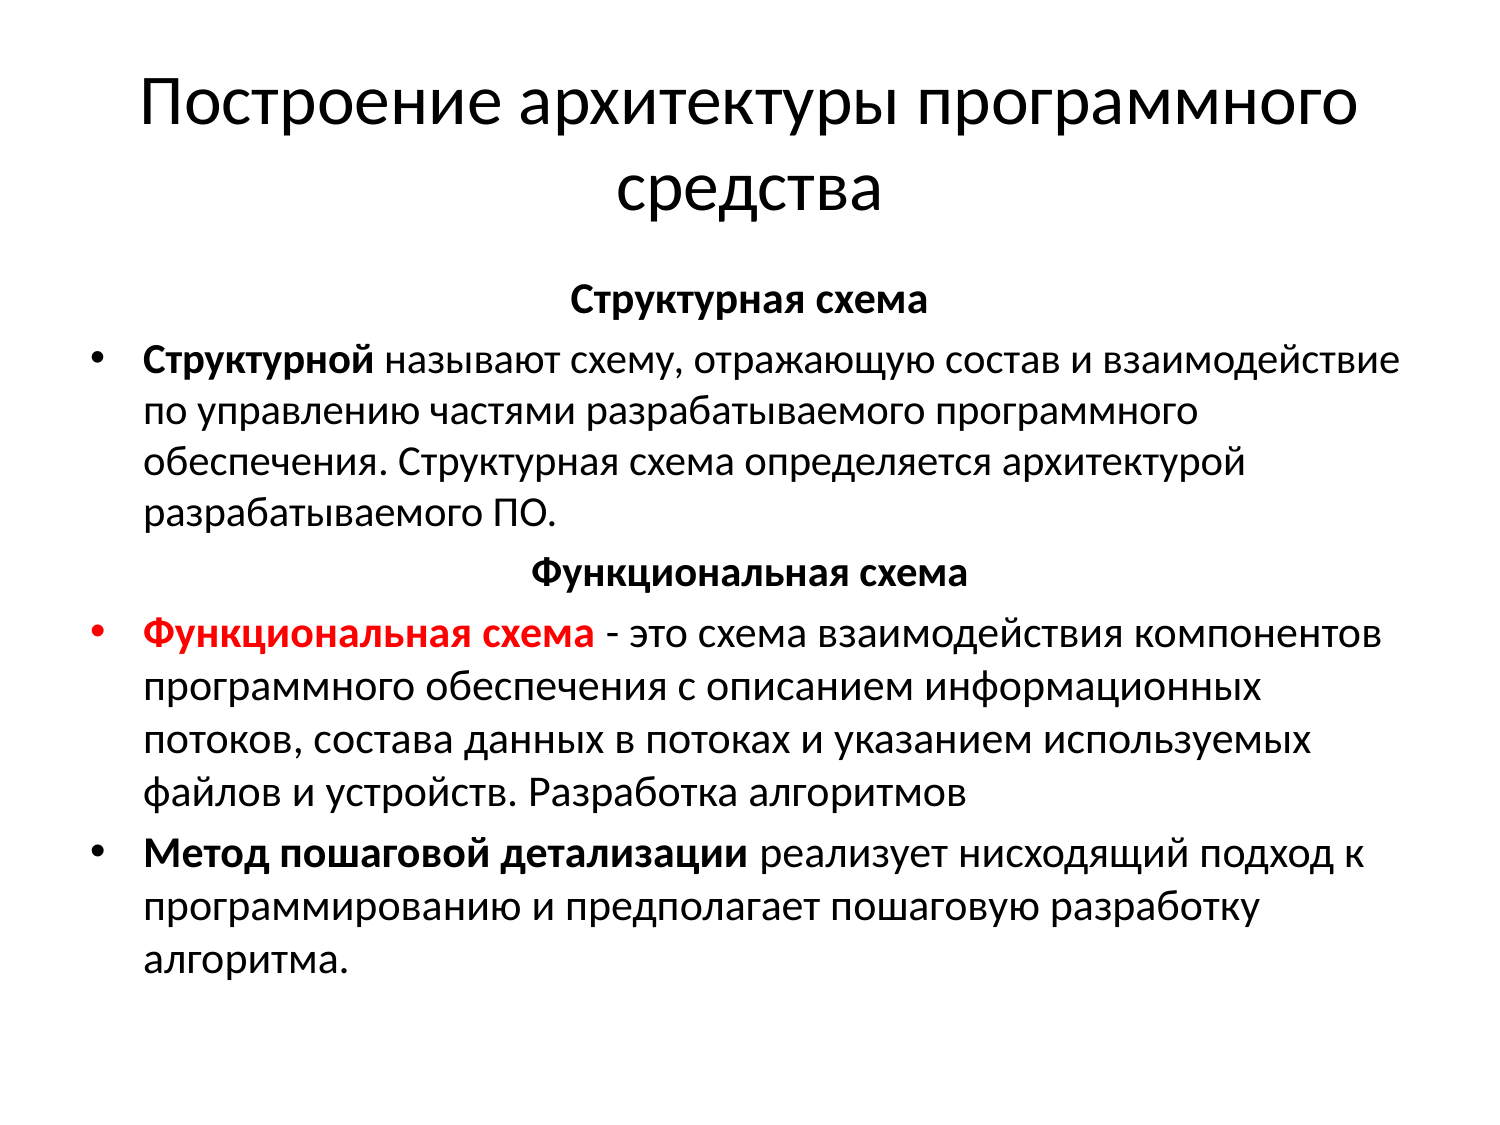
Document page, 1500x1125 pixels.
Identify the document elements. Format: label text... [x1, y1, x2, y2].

title Построение архитектуры программного средства [75, 45, 1425, 233]
list Структурная схема Структурной называют схему, отражающую состав и взаимодействие по управлению частями разрабатываемого программного обеспечения. Структурная схема определяется архитектурой разрабатываемого ПО. Функциональная схема Функциональная схема - это схема взаимодействия компонентов программного обеспечения с описанием информационных потоков, состава данных в потоках и указанием используемых файлов и устройств. Разработка алгоритмов Метод пошаговой детализации реализует нисходящий подход к программированию и предполагает пошаговую разработку алгоритма. [75, 262, 1425, 1005]
